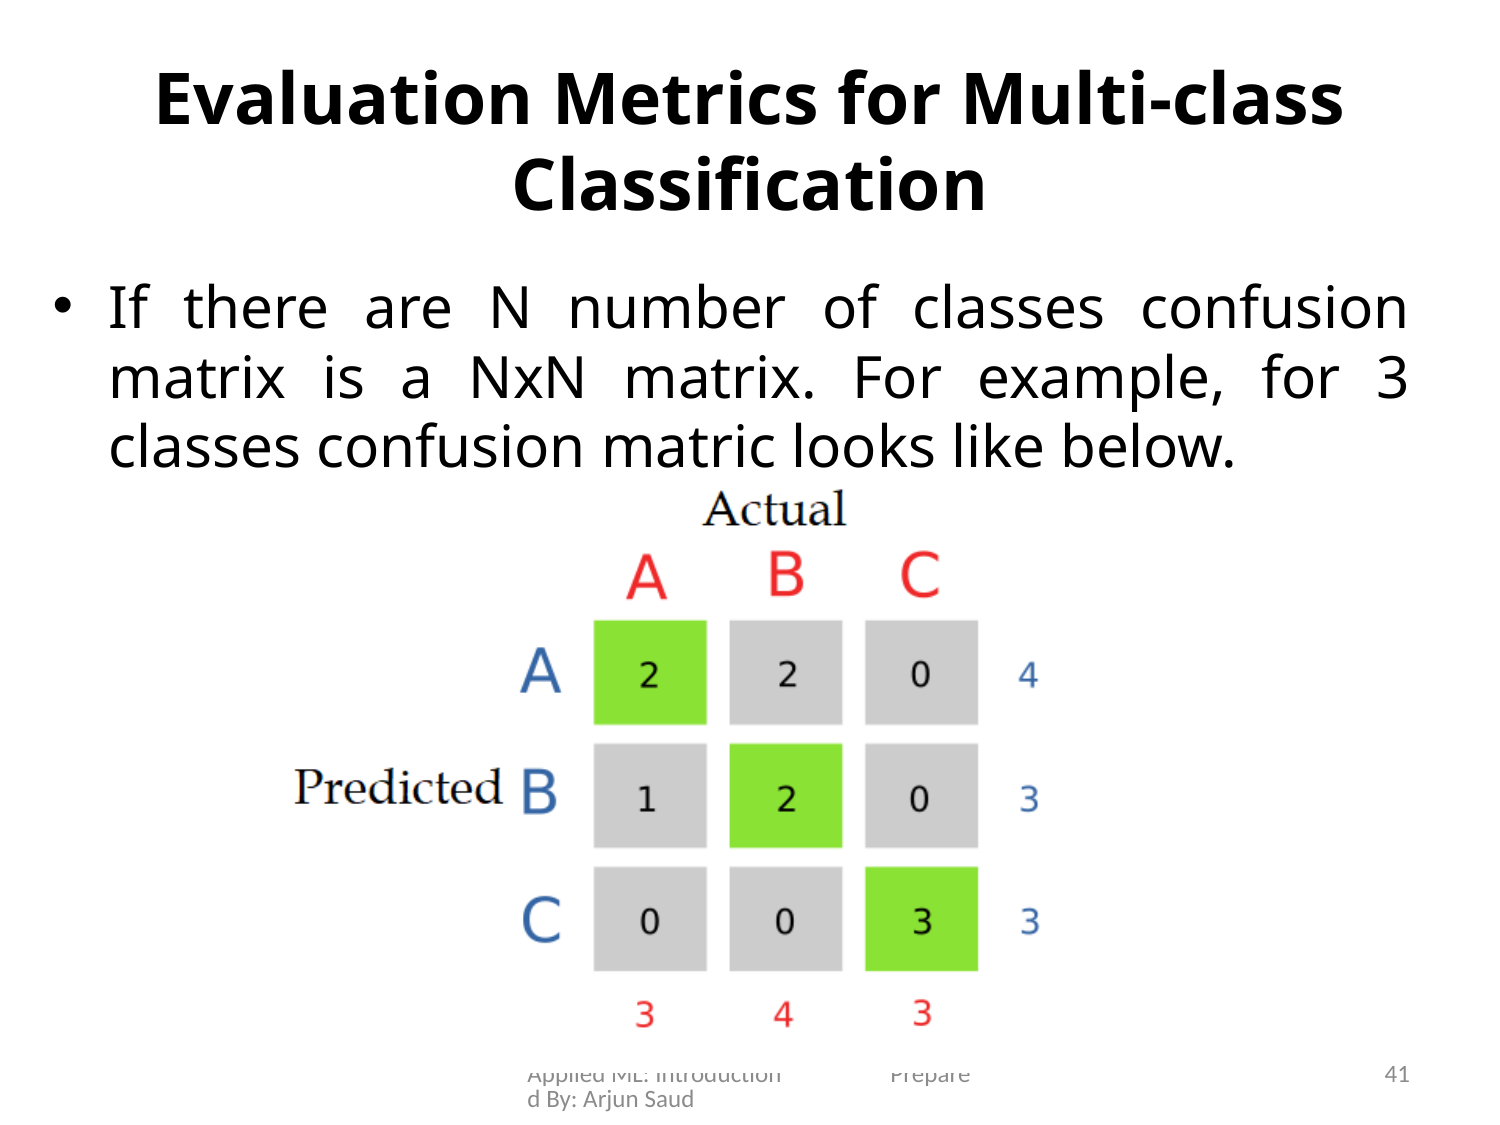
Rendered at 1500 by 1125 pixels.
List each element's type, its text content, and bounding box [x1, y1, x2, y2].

title Evaluation Metrics for Multi-class Classification [75, 45, 1425, 233]
list If there are N number of classes confusion matrix is a NxN matrix. For example, for 3 classes confusion matric looks like below. [37, 262, 1425, 1005]
footer Applied ML: Introduction Prepared By: Arjun Saud [512, 1080, 988, 1103]
picture [274, 473, 1080, 1073]
slide_number 41 [1074, 1042, 1425, 1103]
